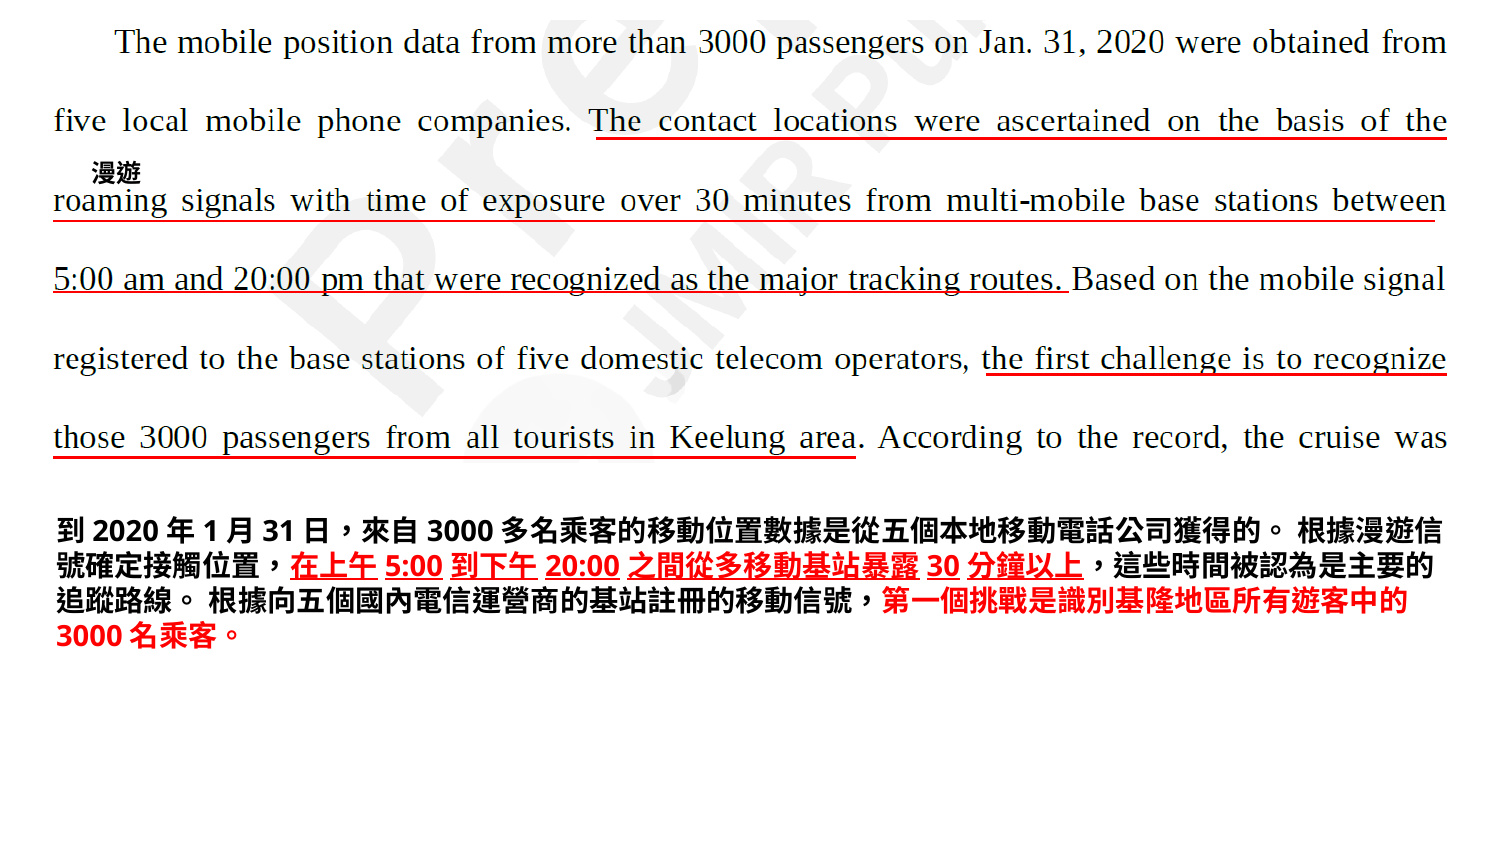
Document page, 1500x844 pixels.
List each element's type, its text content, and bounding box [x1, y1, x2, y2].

text_box 到2020年1月31日，來自3000多名乘客的移動位置數據是從五個本地移動電話公司獲得的。 根據漫遊信號確定接觸位置，在上午5:00到下午20:00之間從多移動基站暴露30分鐘以上，這些時間被認為是主要的追蹤路線。 根據向五個國內電信運營商的基站註冊的移動信號，第一個挑戰是識別基隆地區所有遊客中的3000名乘客。 [41, 504, 1459, 660]
picture [41, 19, 1459, 463]
